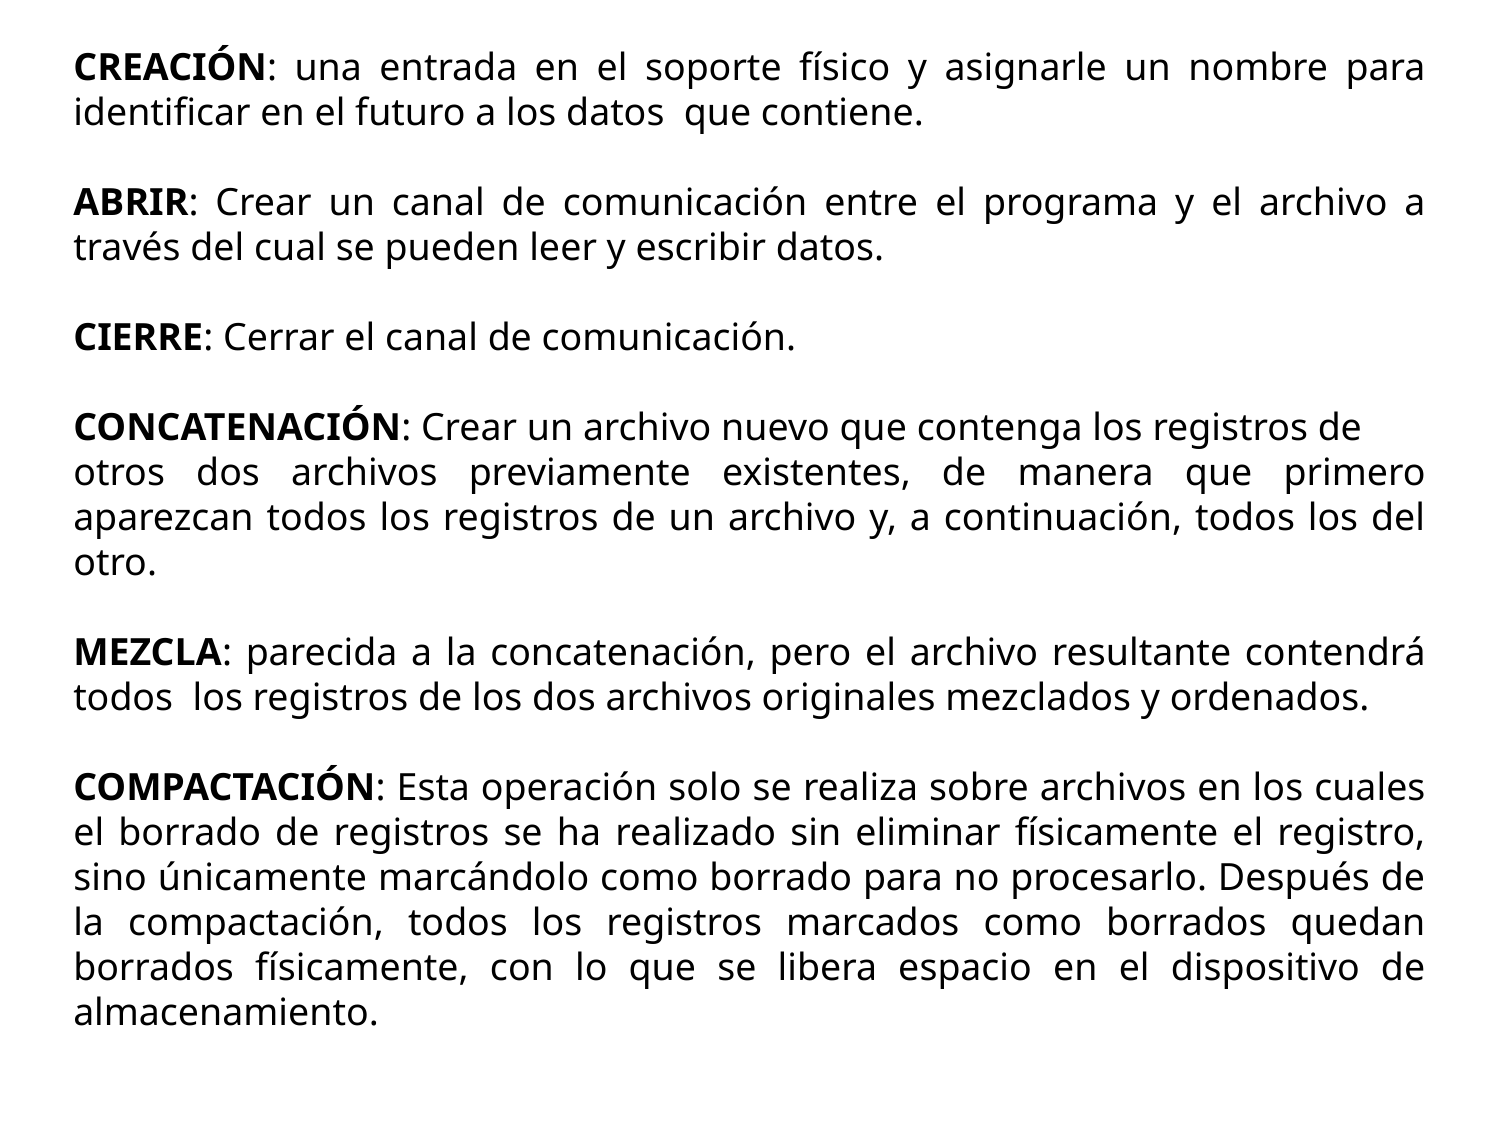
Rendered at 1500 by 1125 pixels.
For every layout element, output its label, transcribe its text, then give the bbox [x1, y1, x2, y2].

text_box CREACIÓN: una entrada en el soporte físico y asignarle un nombre para identificar en el futuro a los datos que contiene. ABRIR: Crear un canal de comunicación entre el programa y el archivo a través del cual se pueden leer y escribir datos. CIERRE: Cerrar el canal de comunicación. CONCATENACIÓN: Crear un archivo nuevo que contenga los registros de otros dos archivos previamente existentes, de manera que primero aparezcan todos los registros de un archivo y, a continuación, todos los del otro. MEZCLA: parecida a la concatenación, pero el archivo resultante contendrá todos los registros de los dos archivos originales mezclados y ordenados. COMPACTACIÓN: Esta operación solo se realiza sobre archivos en los cuales el borrado de registros se ha realizado sin eliminar físicamente el registro, sino únicamente marcándolo como borrado para no procesarlo. Después de la compactación, todos los registros marcados como borrados quedan borrados físicamente, con lo que se libera espacio en el dispositivo de almacenamiento. [58, 35, 1442, 1040]
